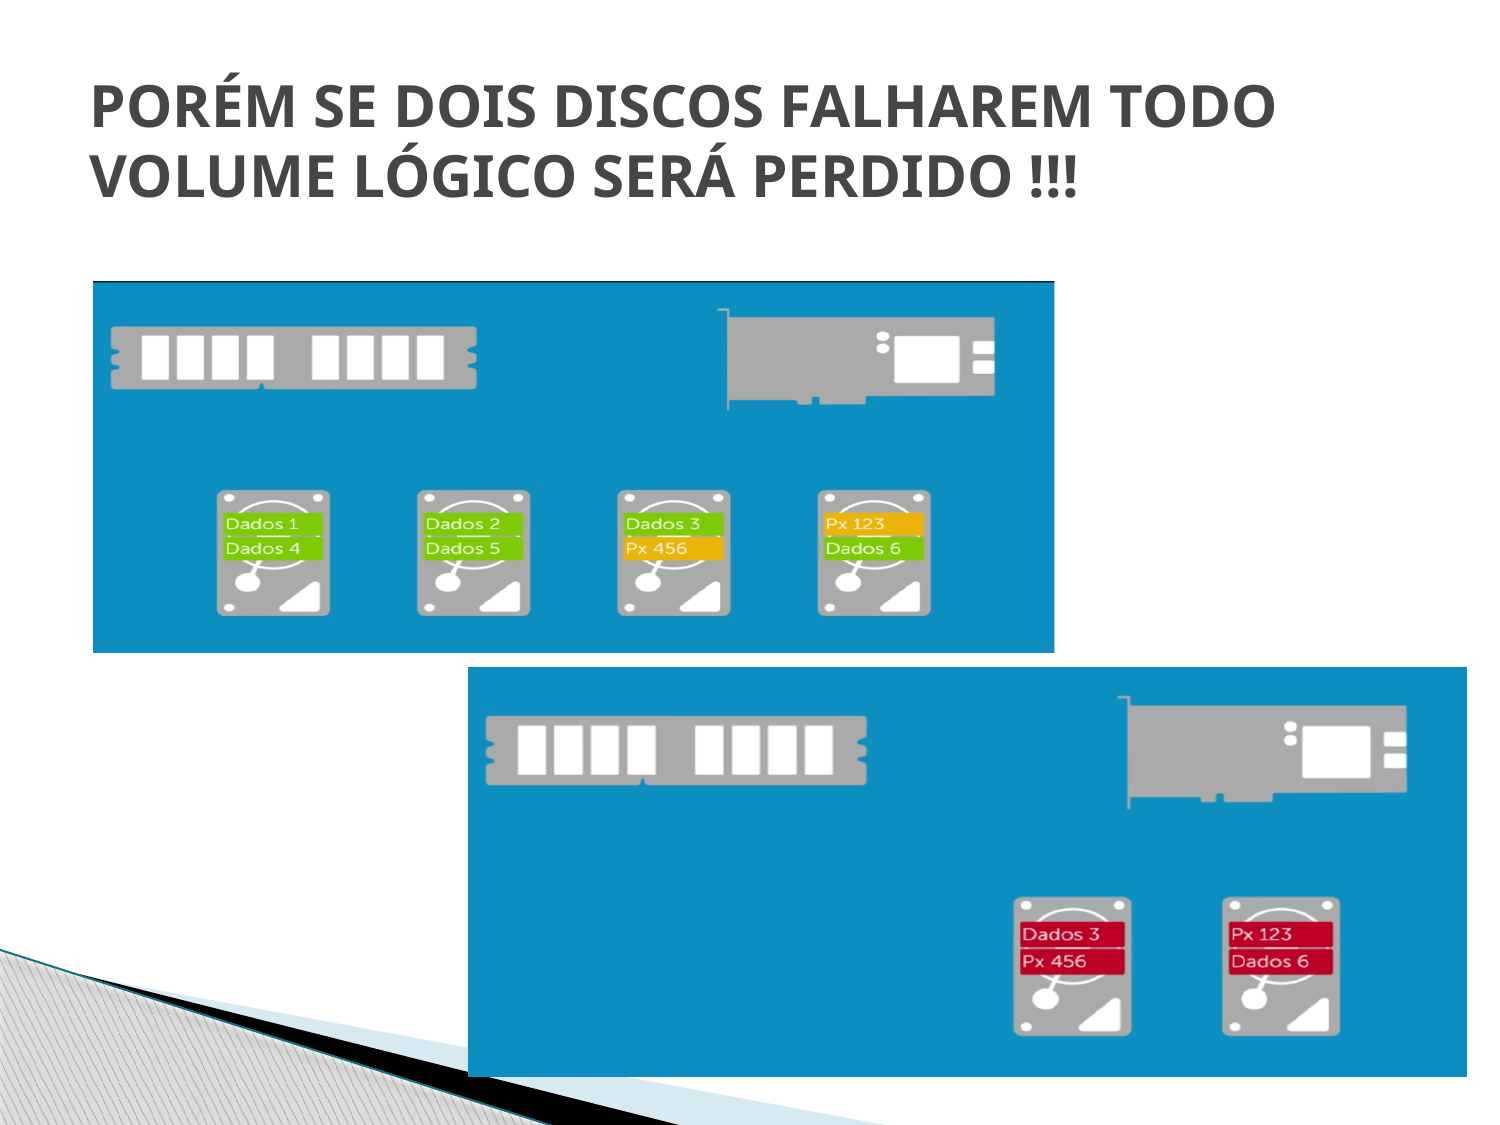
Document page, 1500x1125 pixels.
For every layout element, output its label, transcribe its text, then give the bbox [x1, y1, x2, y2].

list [468, 667, 1468, 1077]
picture [110, 326, 477, 389]
picture [416, 490, 531, 616]
picture [216, 490, 330, 616]
picture [817, 490, 931, 616]
picture [616, 490, 731, 616]
picture [717, 308, 996, 411]
title PORÉM SE DOIS DISCOS FALHAREM TODO VOLUME LÓGICO SERÁ PERDIDO !!! [75, 45, 1425, 233]
